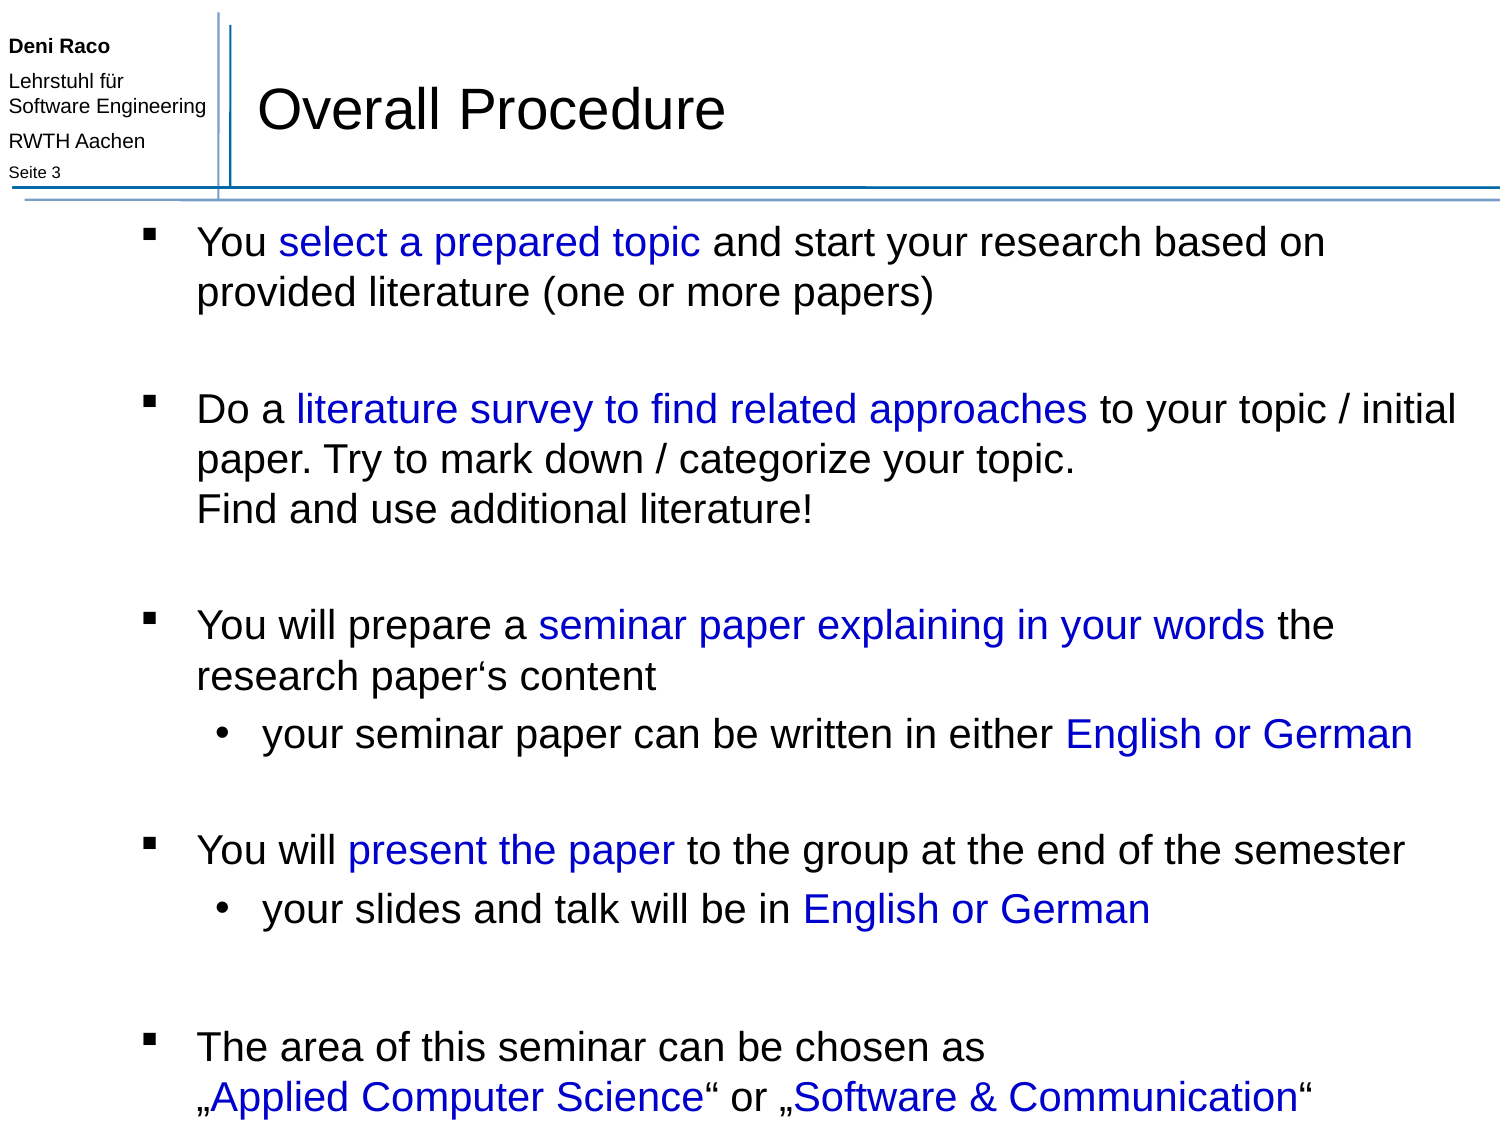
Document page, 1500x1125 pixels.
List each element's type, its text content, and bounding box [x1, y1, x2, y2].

title Overall Procedure [242, 37, 1483, 176]
list You select a prepared topic and start your research based on provided literature (one or more papers) Do a literature survey to find related approaches to your topic / initial paper. Try to mark down / categorize your topic. Find and use additional literature! You will prepare a seminar paper explaining in your words the research paper‘s content your seminar paper can be written in either English or German You will present the paper to the group at the end of the semester your slides and talk will be in English or German The area of this seminar can be chosen as „Applied Computer Science“ or „Software & Communication“ [125, 149, 1476, 1037]
